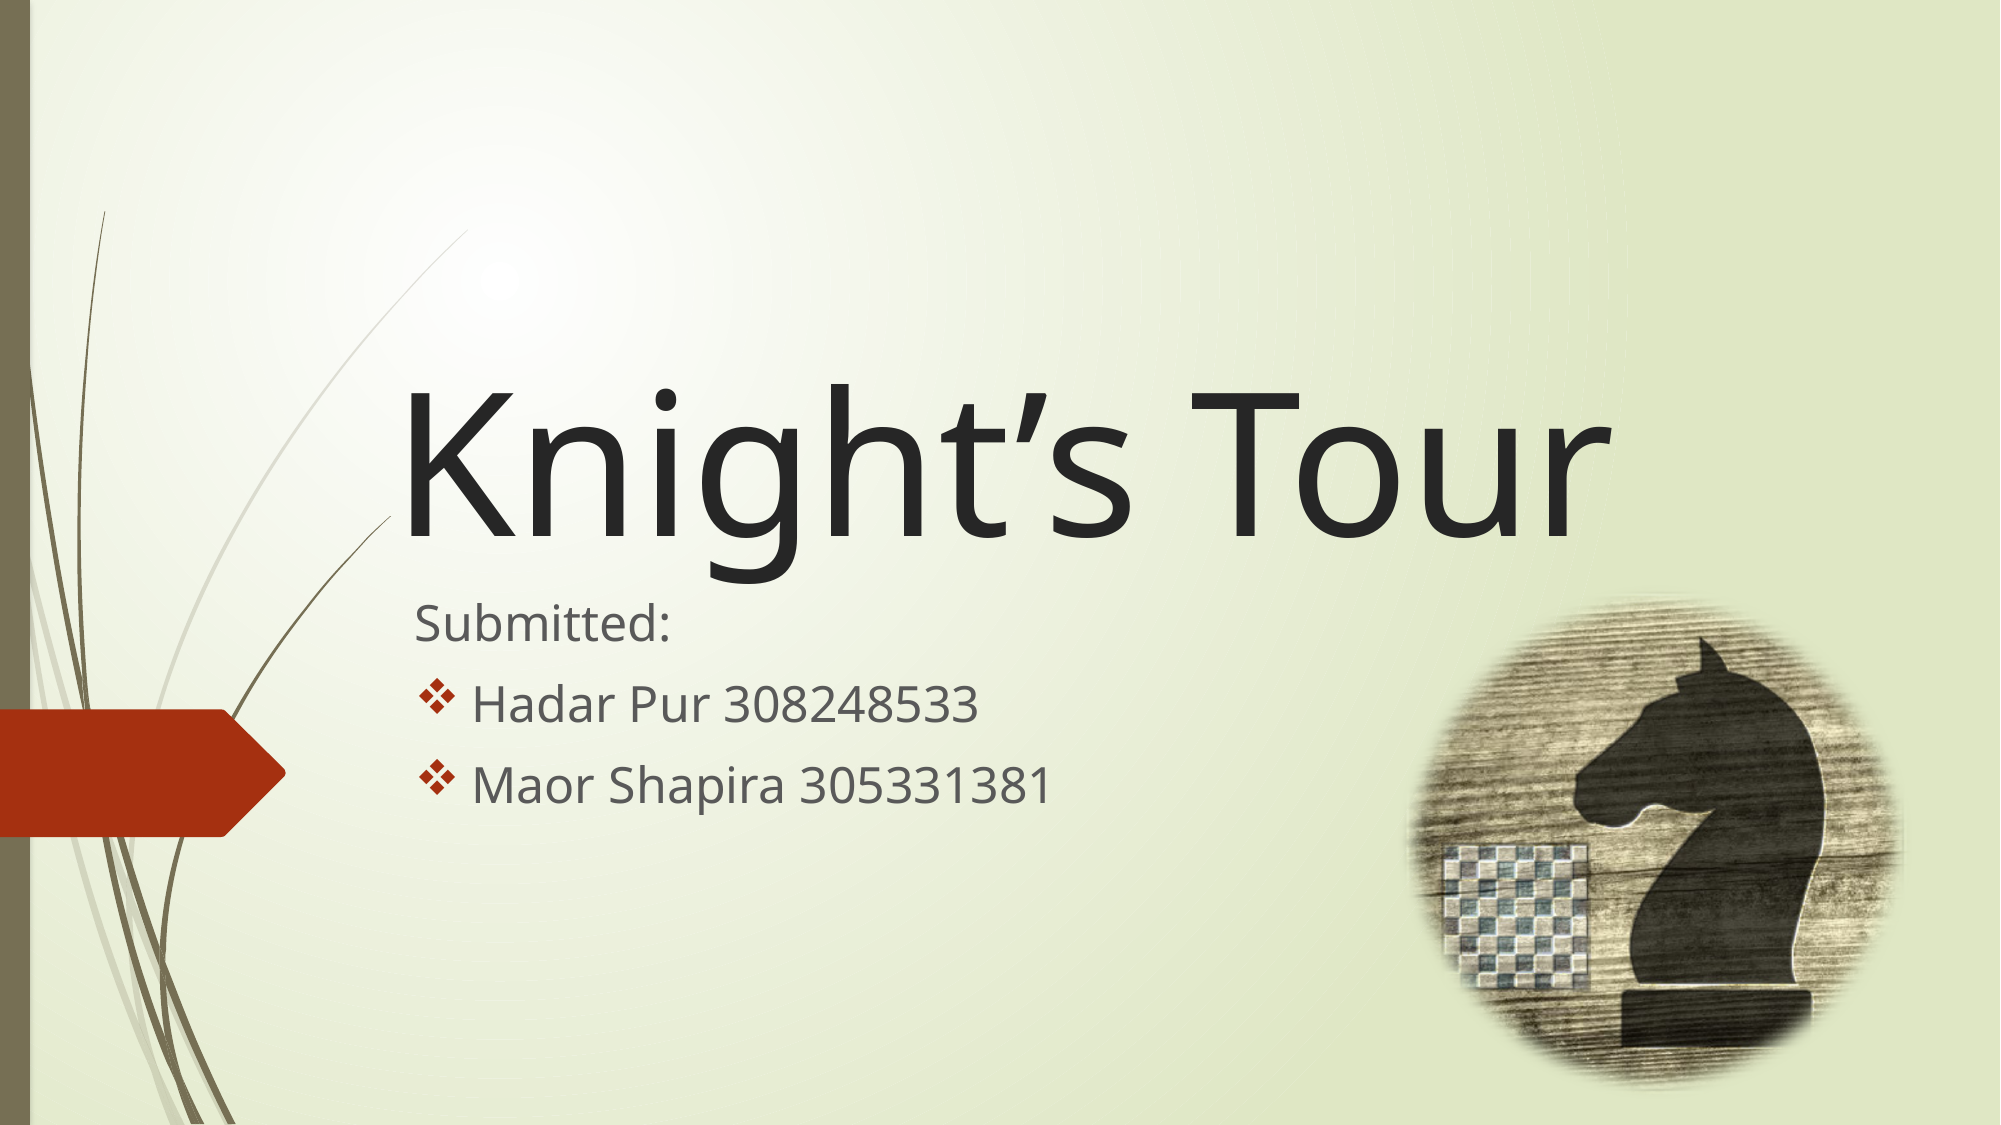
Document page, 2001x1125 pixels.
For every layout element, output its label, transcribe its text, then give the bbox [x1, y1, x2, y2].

picture [1396, 584, 1913, 1101]
subtitle Submitted: Hadar Pur 308248533 Maor Shapira 305331381 [400, 584, 1396, 882]
title Knight’s Tour [377, 213, 1841, 585]
